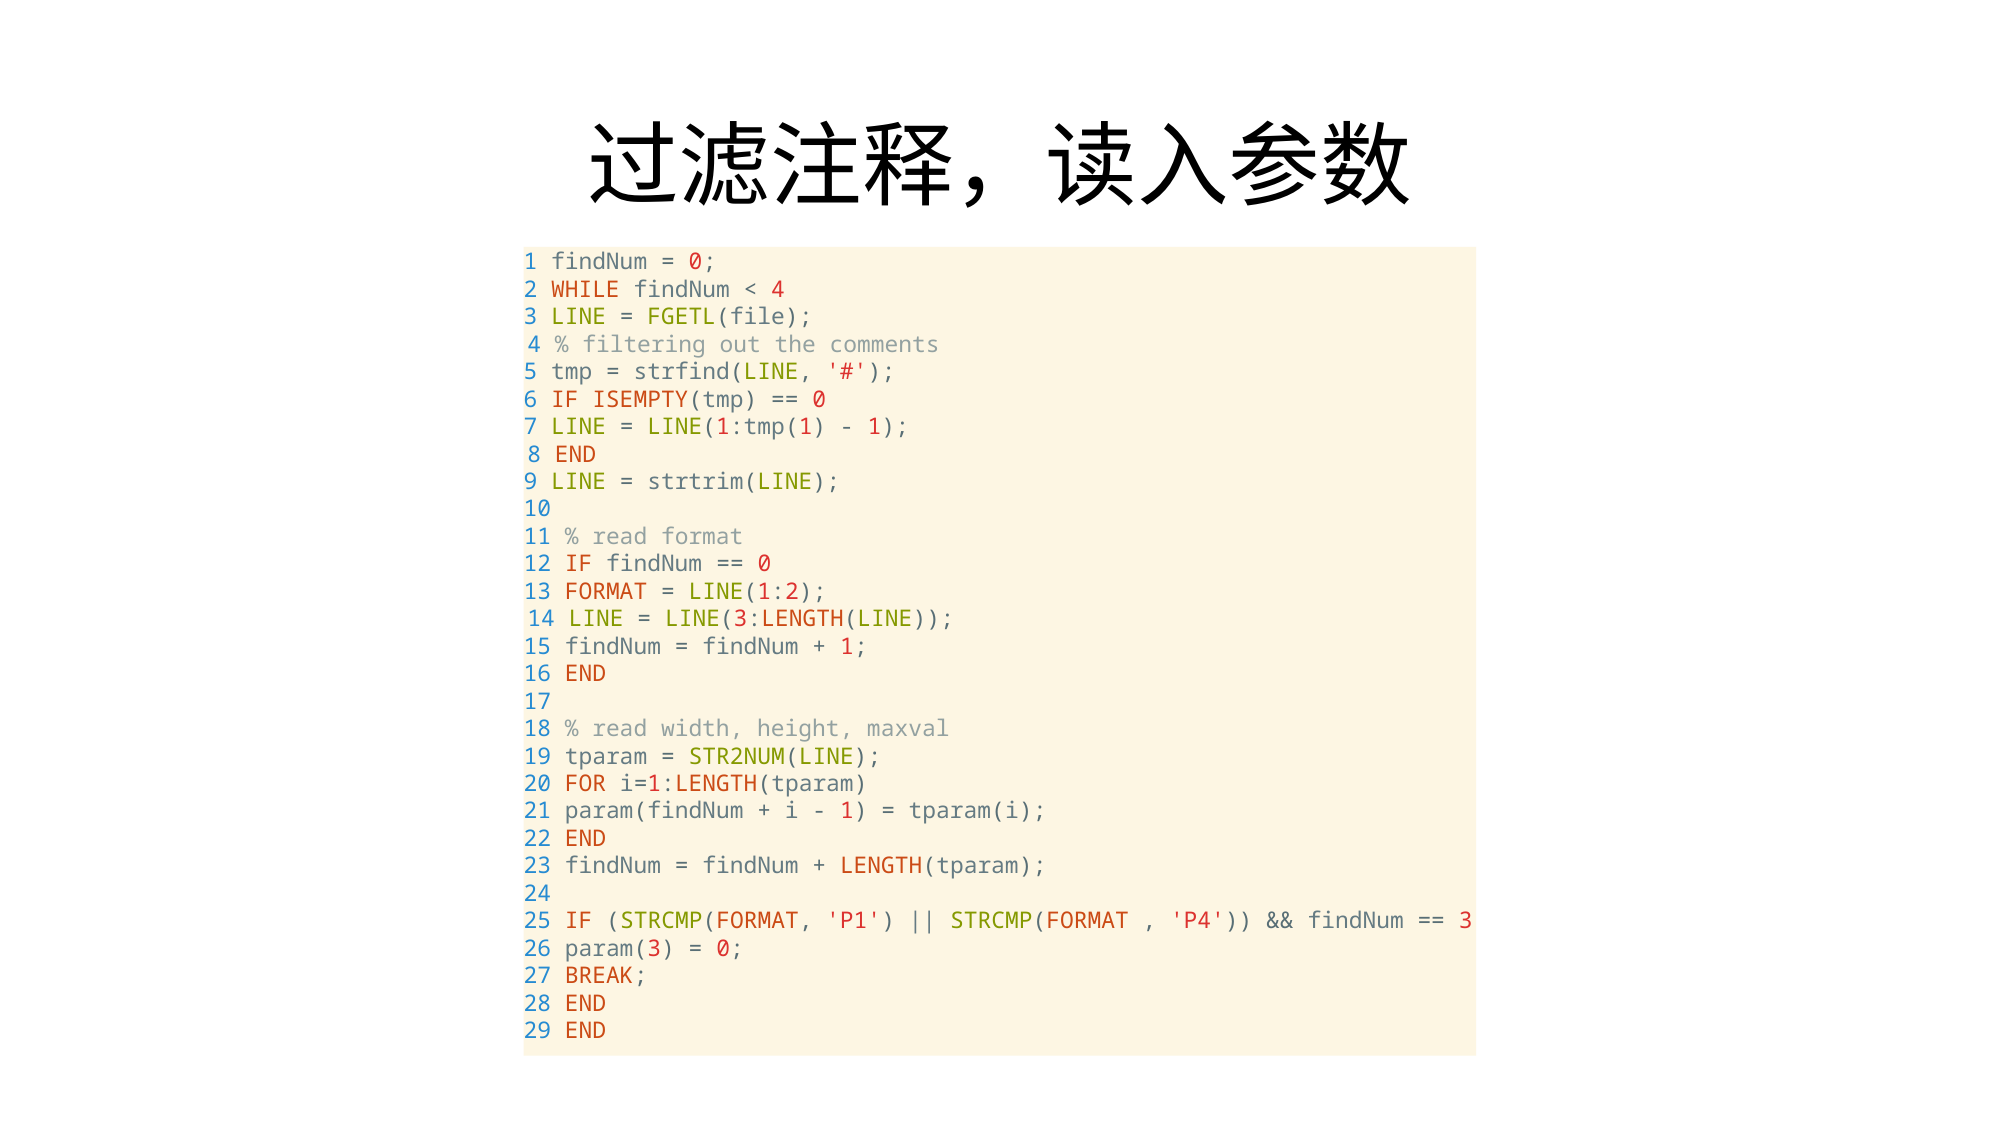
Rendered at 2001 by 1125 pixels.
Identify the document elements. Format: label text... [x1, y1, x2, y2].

title 过滤注释，读入参数 [137, 59, 1863, 278]
text_box 1 findNum = 0; 2 WHILE findNum < 4 3 LINE = FGETL(file); 4 % filtering out the comments 5 tmp = strfind(LINE, '#'); 6 IF ISEMPTY(tmp) == 0 7 LINE = LINE(1:tmp(1) - 1); 8 END 9 LINE = strtrim(LINE); 10 11 % read format 12 IF findNum == 0 13 FORMAT = LINE(1:2); 14 LINE = LINE(3:LENGTH(LINE)); 15 findNum = findNum + 1; 16 END 17 18 % read width, height, maxval 19 tparam = STR2NUM(LINE); 20 FOR i=1:LENGTH(tparam) 21 param(findNum + i - 1) = tparam(i); 22 END 23 findNum = findNum + LENGTH(tparam); 24 25 IF (STRCMP(FORMAT, 'P1') || STRCMP(FORMAT , 'P4')) && findNum == 3 26 param(3) = 0; 27 BREAK; 28 END 29 END [523, 246, 1477, 1056]
